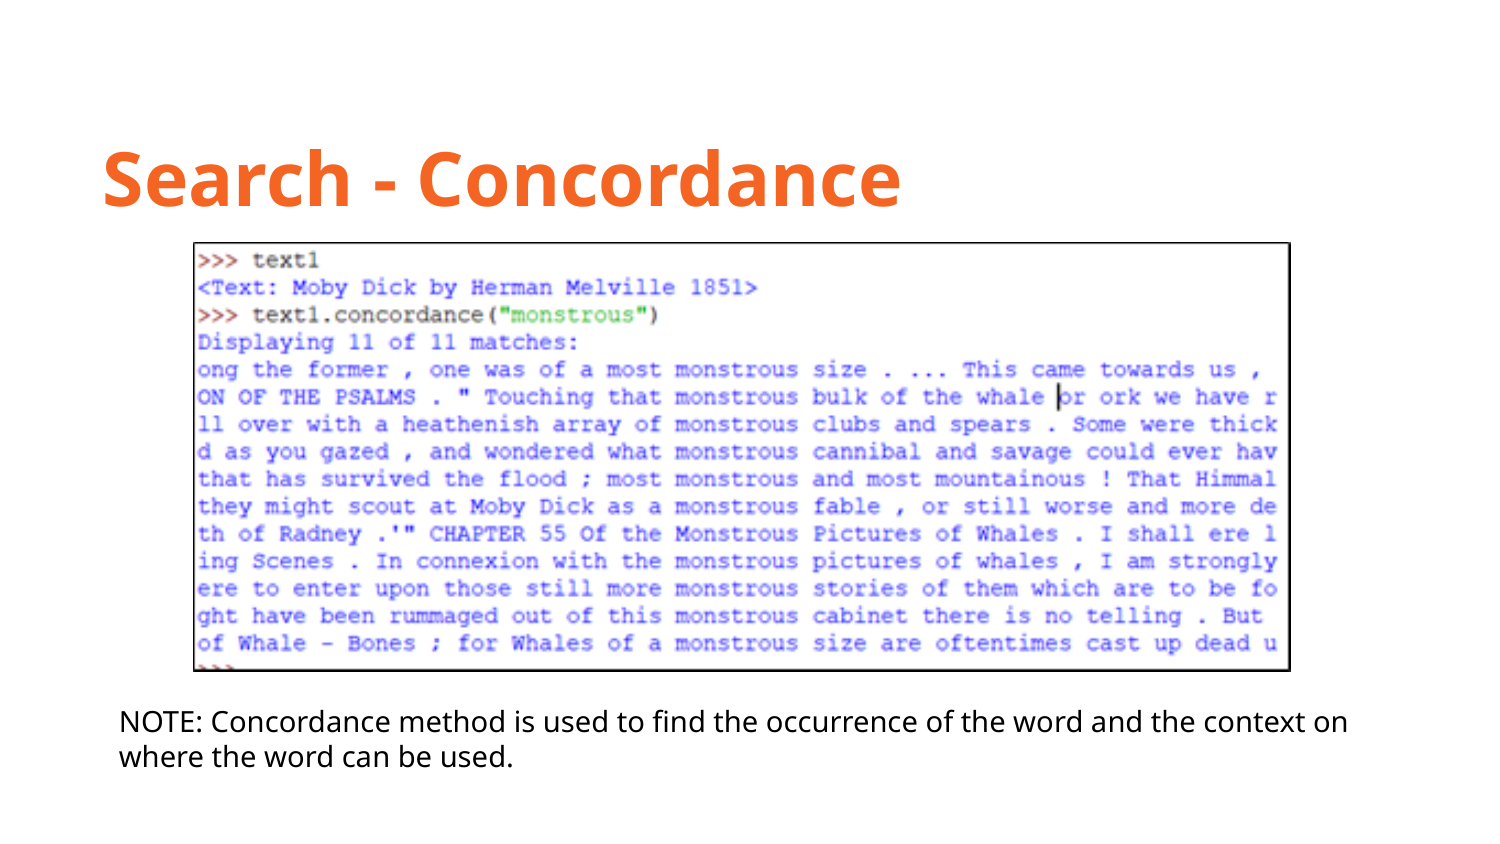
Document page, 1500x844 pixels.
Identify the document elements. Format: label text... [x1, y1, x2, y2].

picture [193, 242, 1291, 672]
title Search - Concordance [87, 116, 1396, 243]
text_box NOTE: Concordance method is used to find the occurrence of the word and the context on where the word can be used. [103, 688, 1397, 789]
